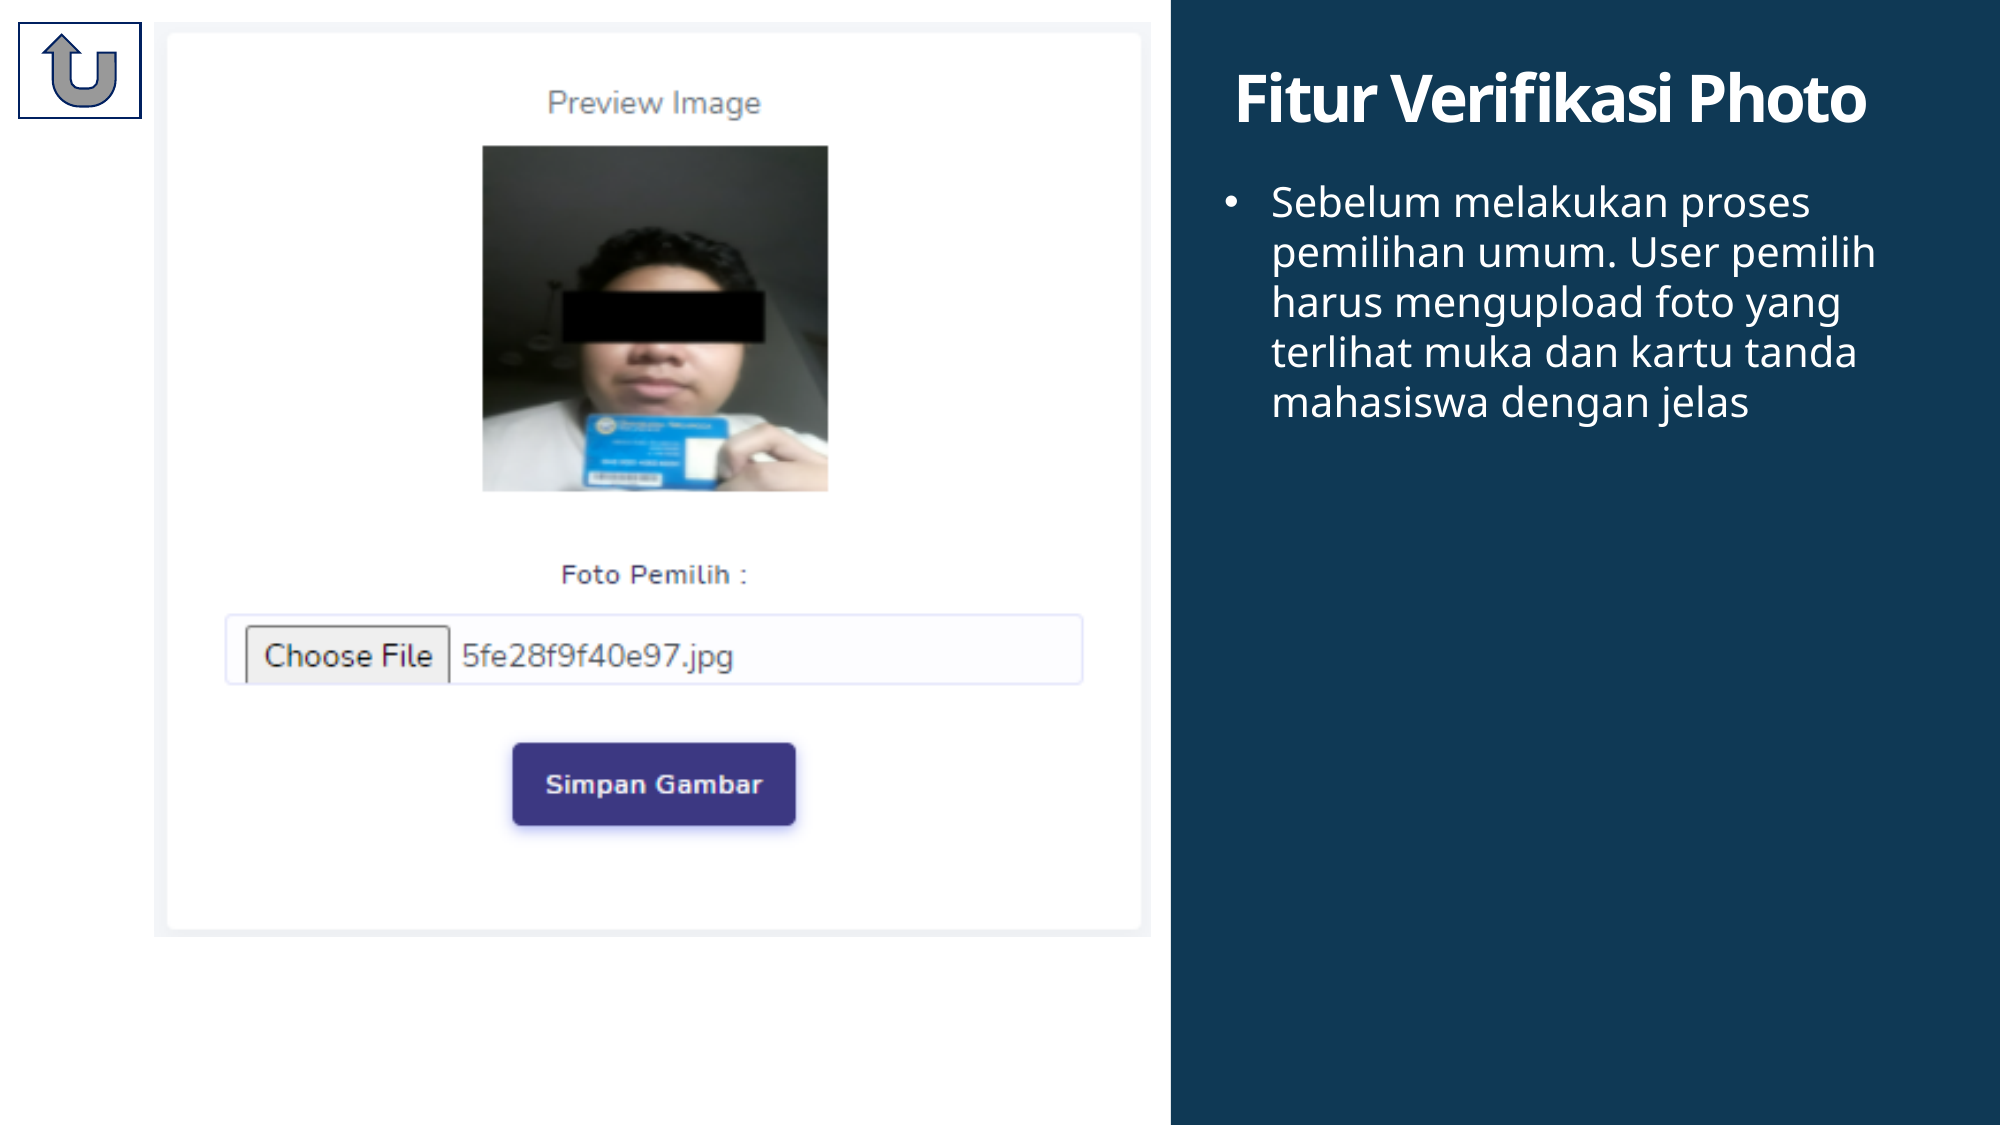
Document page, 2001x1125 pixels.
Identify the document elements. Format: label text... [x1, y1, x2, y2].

list [1170, 0, 2000, 1125]
picture [154, 22, 1151, 937]
text_box [18, 22, 142, 119]
title Fitur Verifikasi Photo [1218, 26, 1953, 145]
text_box Sebelum melakukan proses pemilihan umum. User pemilih harus mengupload foto yang terlihat muka dan kartu tanda mahasiswa dengan jelas [1209, 168, 1962, 434]
